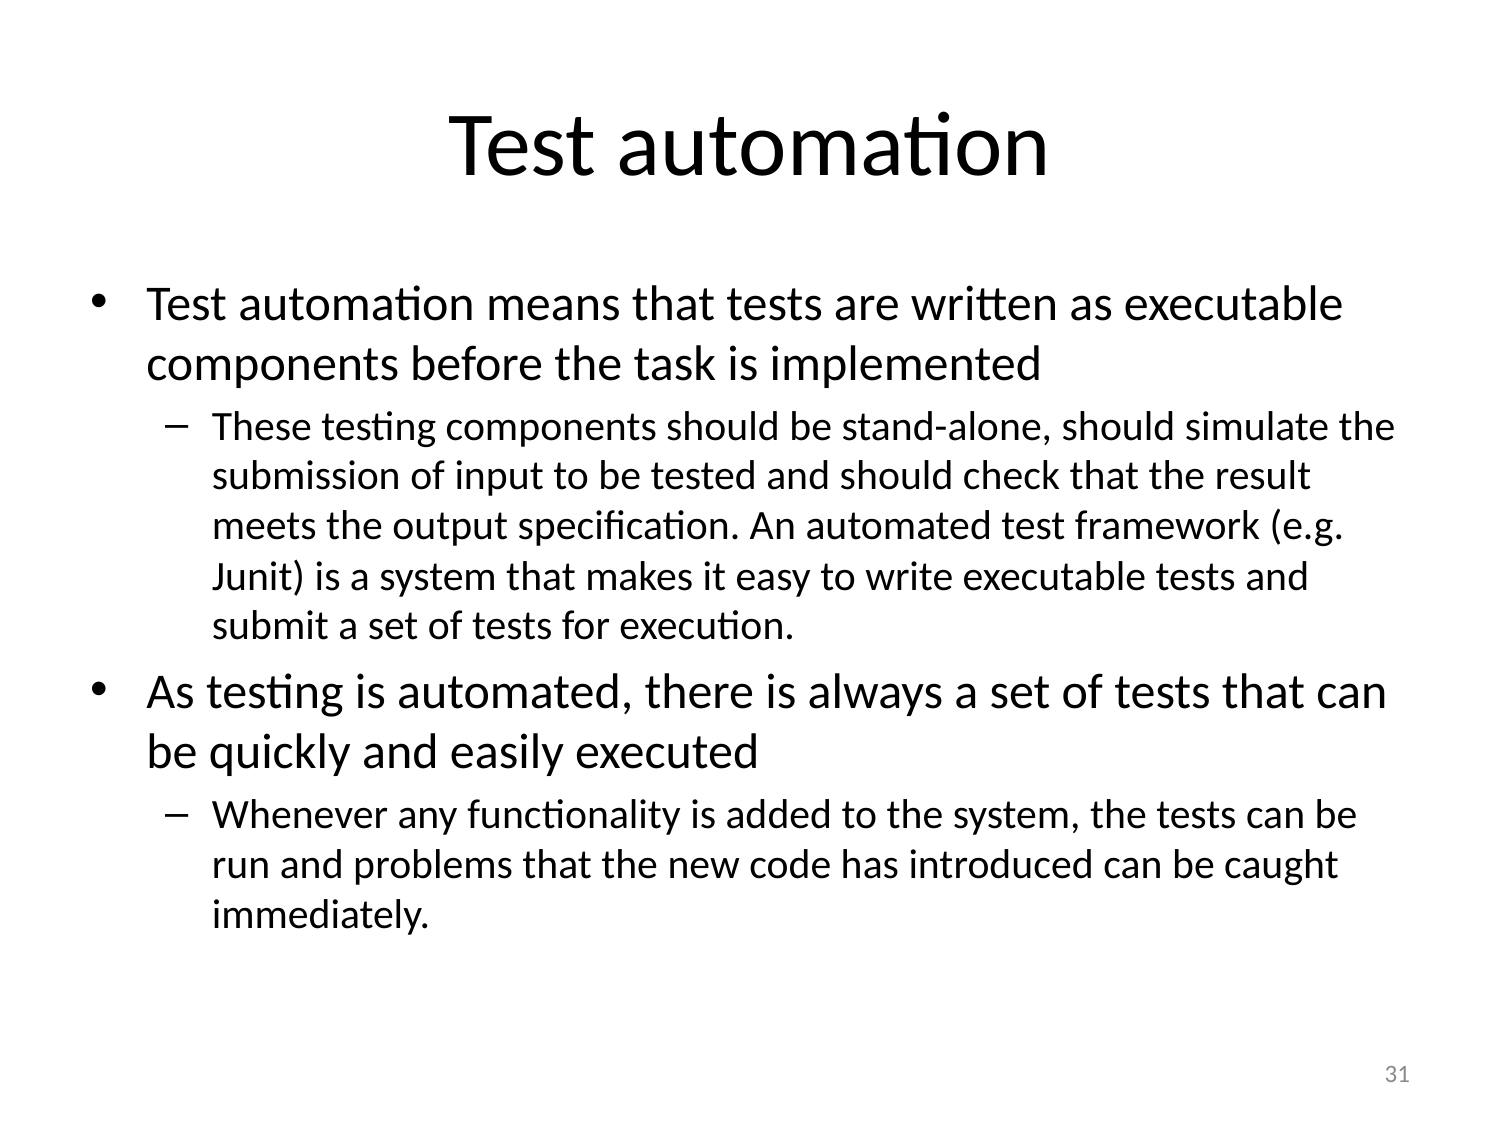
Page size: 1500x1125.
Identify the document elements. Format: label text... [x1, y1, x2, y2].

slide_number 31 [1074, 1042, 1425, 1103]
title Test automation [75, 45, 1425, 233]
list Test automation means that tests are written as executable components before the task is implemented These testing components should be stand-alone, should simulate the submission of input to be tested and should check that the result meets the output specification. An automated test framework (e.g. Junit) is a system that makes it easy to write executable tests and submit a set of tests for execution. As testing is automated, there is always a set of tests that can be quickly and easily executed Whenever any functionality is added to the system, the tests can be run and problems that the new code has introduced can be caught immediately. [75, 262, 1425, 1005]
